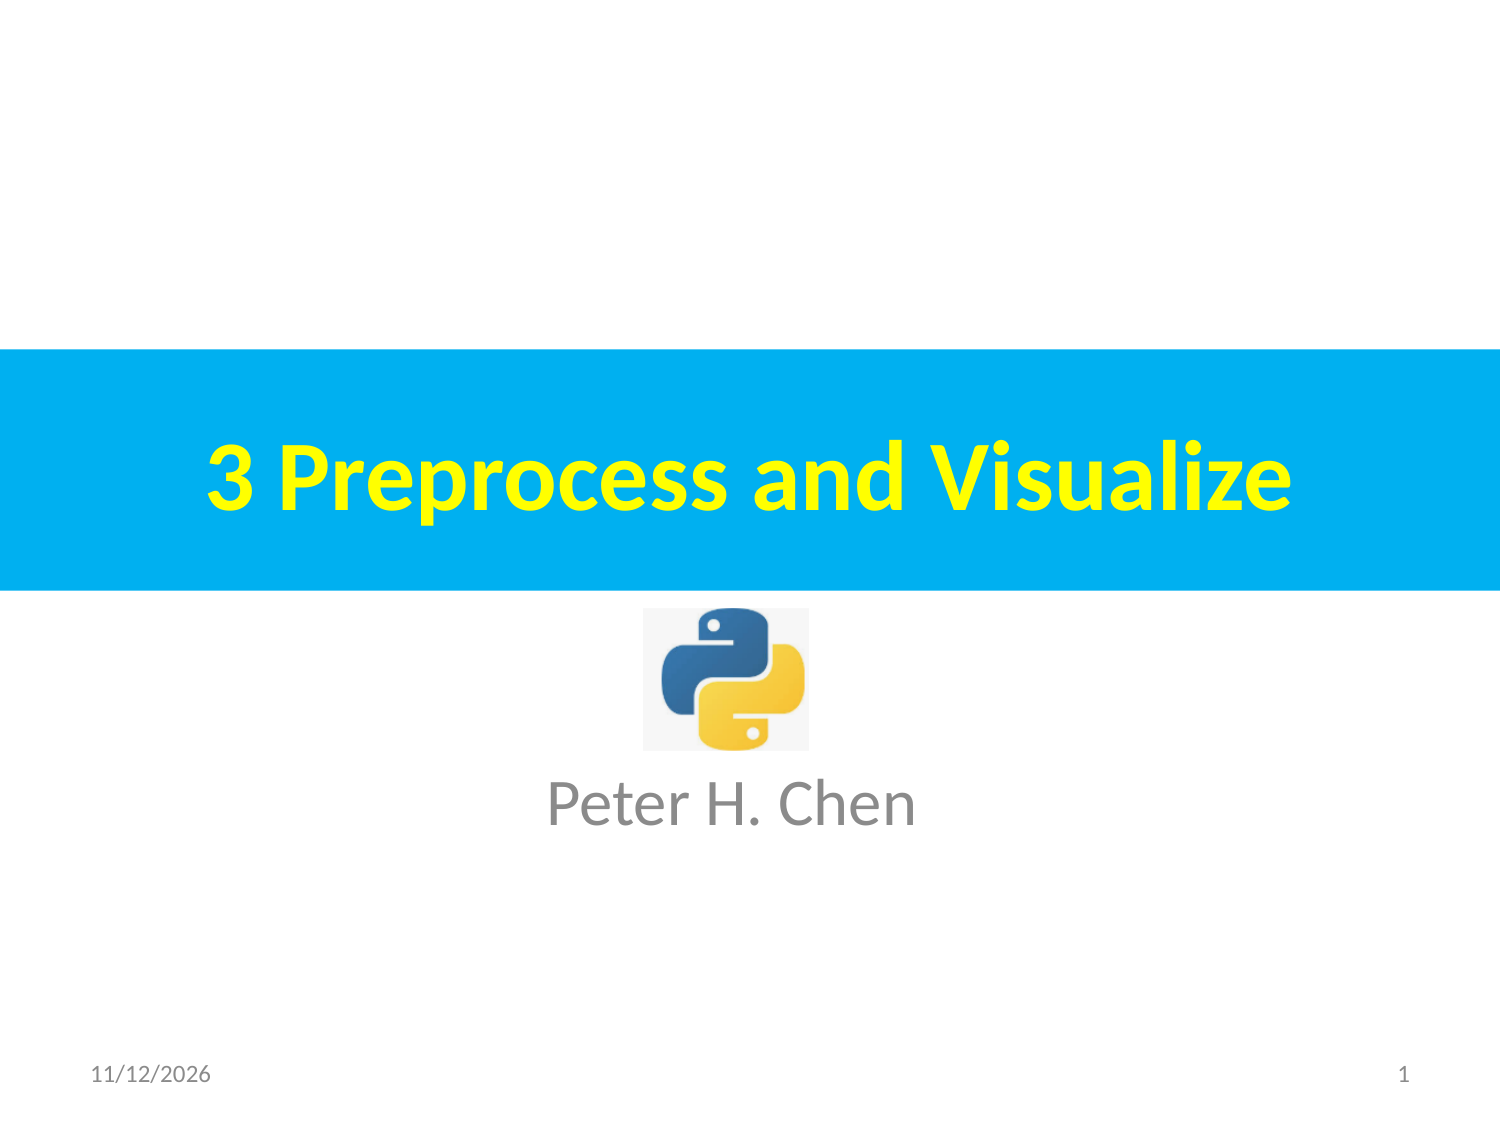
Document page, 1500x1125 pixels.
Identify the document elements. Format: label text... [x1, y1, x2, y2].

title 3 Preprocess and Visualize [0, 349, 1500, 591]
slide_number 1 [1074, 1042, 1425, 1103]
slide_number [75, 1042, 425, 1103]
picture [643, 606, 809, 752]
subtitle Peter H. Chen [206, 751, 1257, 866]
